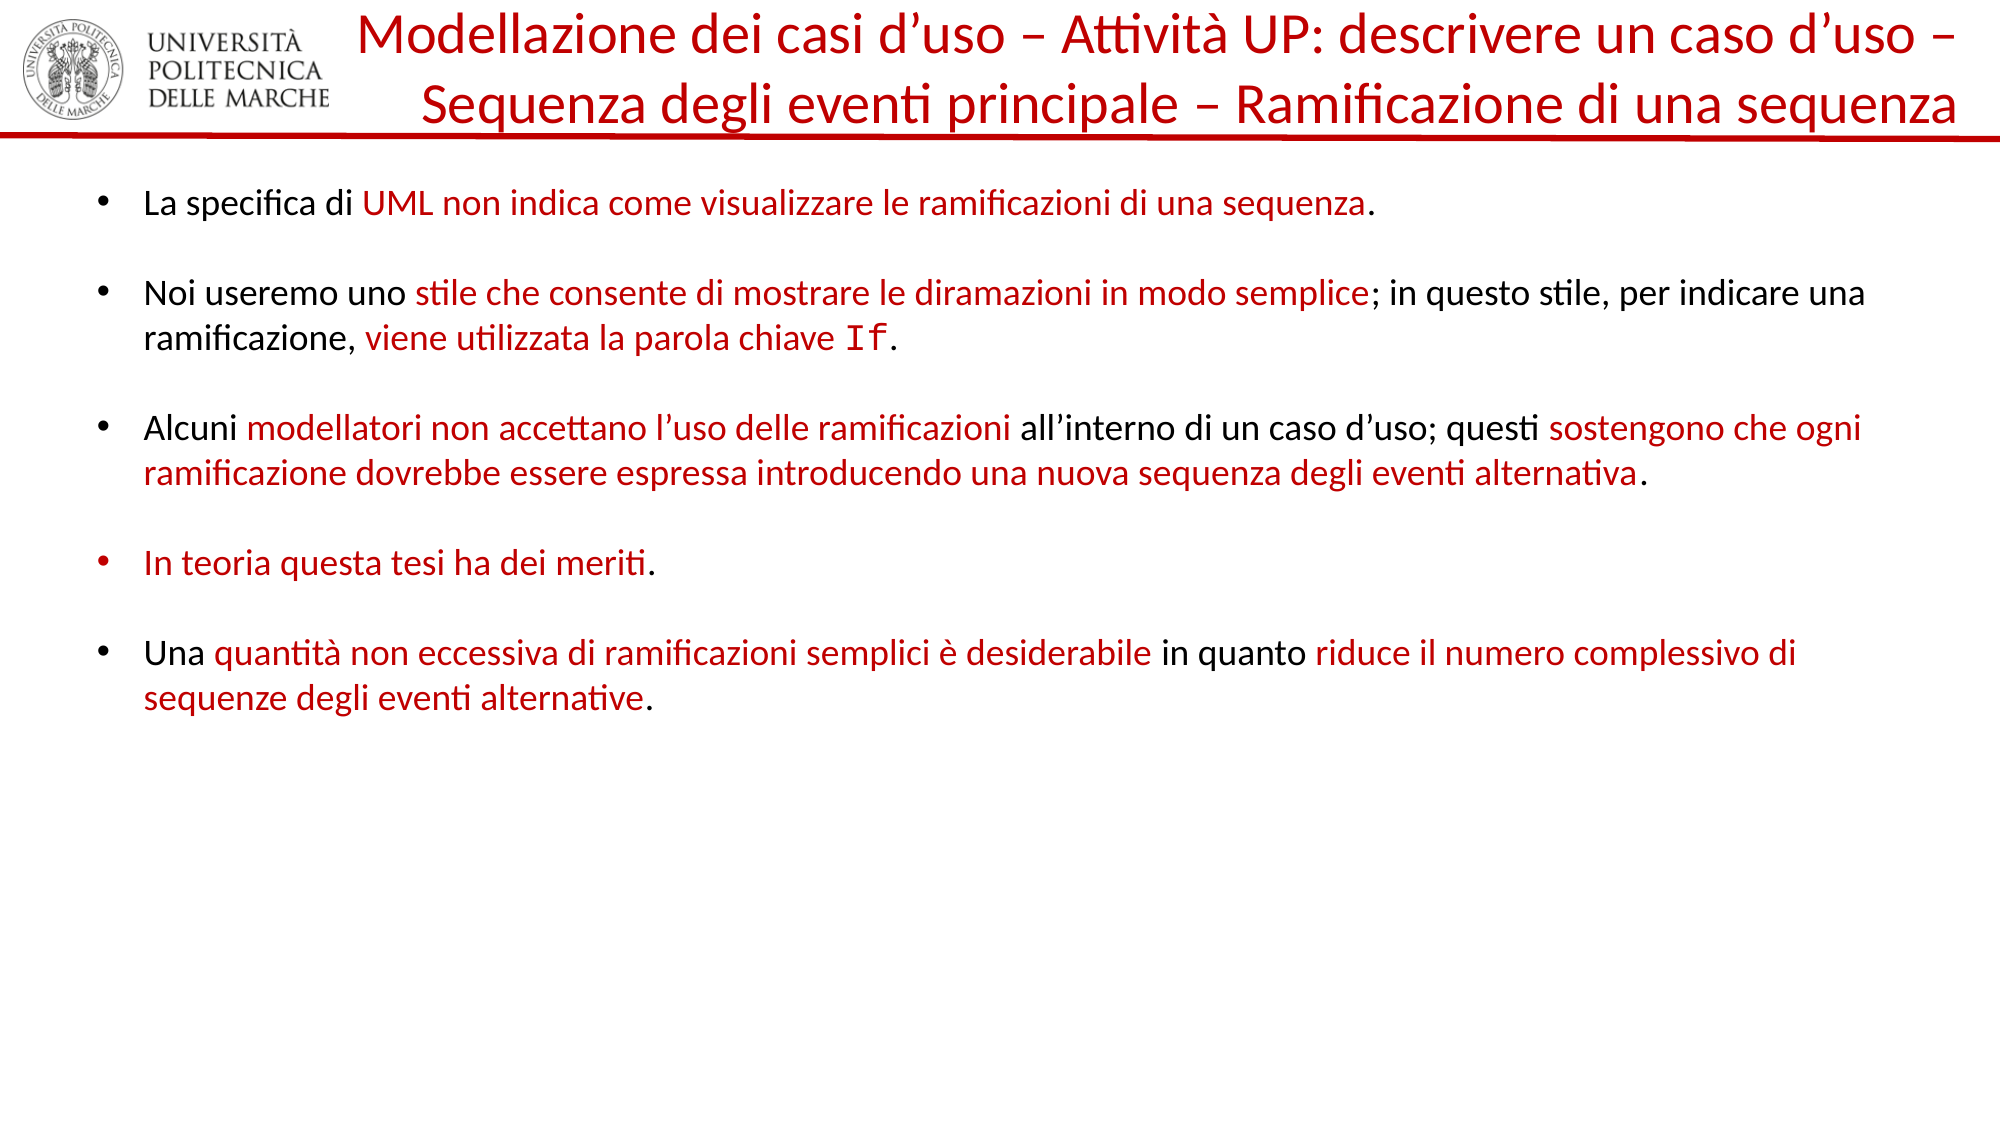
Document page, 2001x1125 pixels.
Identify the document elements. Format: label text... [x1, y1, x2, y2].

text_box Modellazione dei casi d’uso – Attività UP: descrivere un caso d’uso – Sequenza degli eventi principale – Ramificazione di una sequenza [341, 139, 1974, 143]
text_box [0, 135, 2000, 139]
text_box Modellazione dei casi d’uso – Attività UP: descrivere un caso d’uso – Sequenza degli eventi principale – Ramificazione di una sequenza [341, 0, 1974, 135]
picture [23, 17, 329, 122]
text_box La specifica di UML non indica come visualizzare le ramificazioni di una sequenza. Noi useremo uno stile che consente di mostrare le diramazioni in modo semplice; in questo stile, per indicare una ramificazione, viene utilizzata la parola chiave If. Alcuni modellatori non accettano l’uso delle ramificazioni all’interno di un caso d’uso; questi sostengono che ogni ramificazione dovrebbe essere espressa introducendo una nuova sequenza degli eventi alternativa. In teoria questa tesi ha dei meriti. Una quantità non eccessiva di ramificazioni semplici è desiderabile in quanto riduce il numero complessivo di sequenze degli eventi alternative. [82, 170, 1932, 726]
